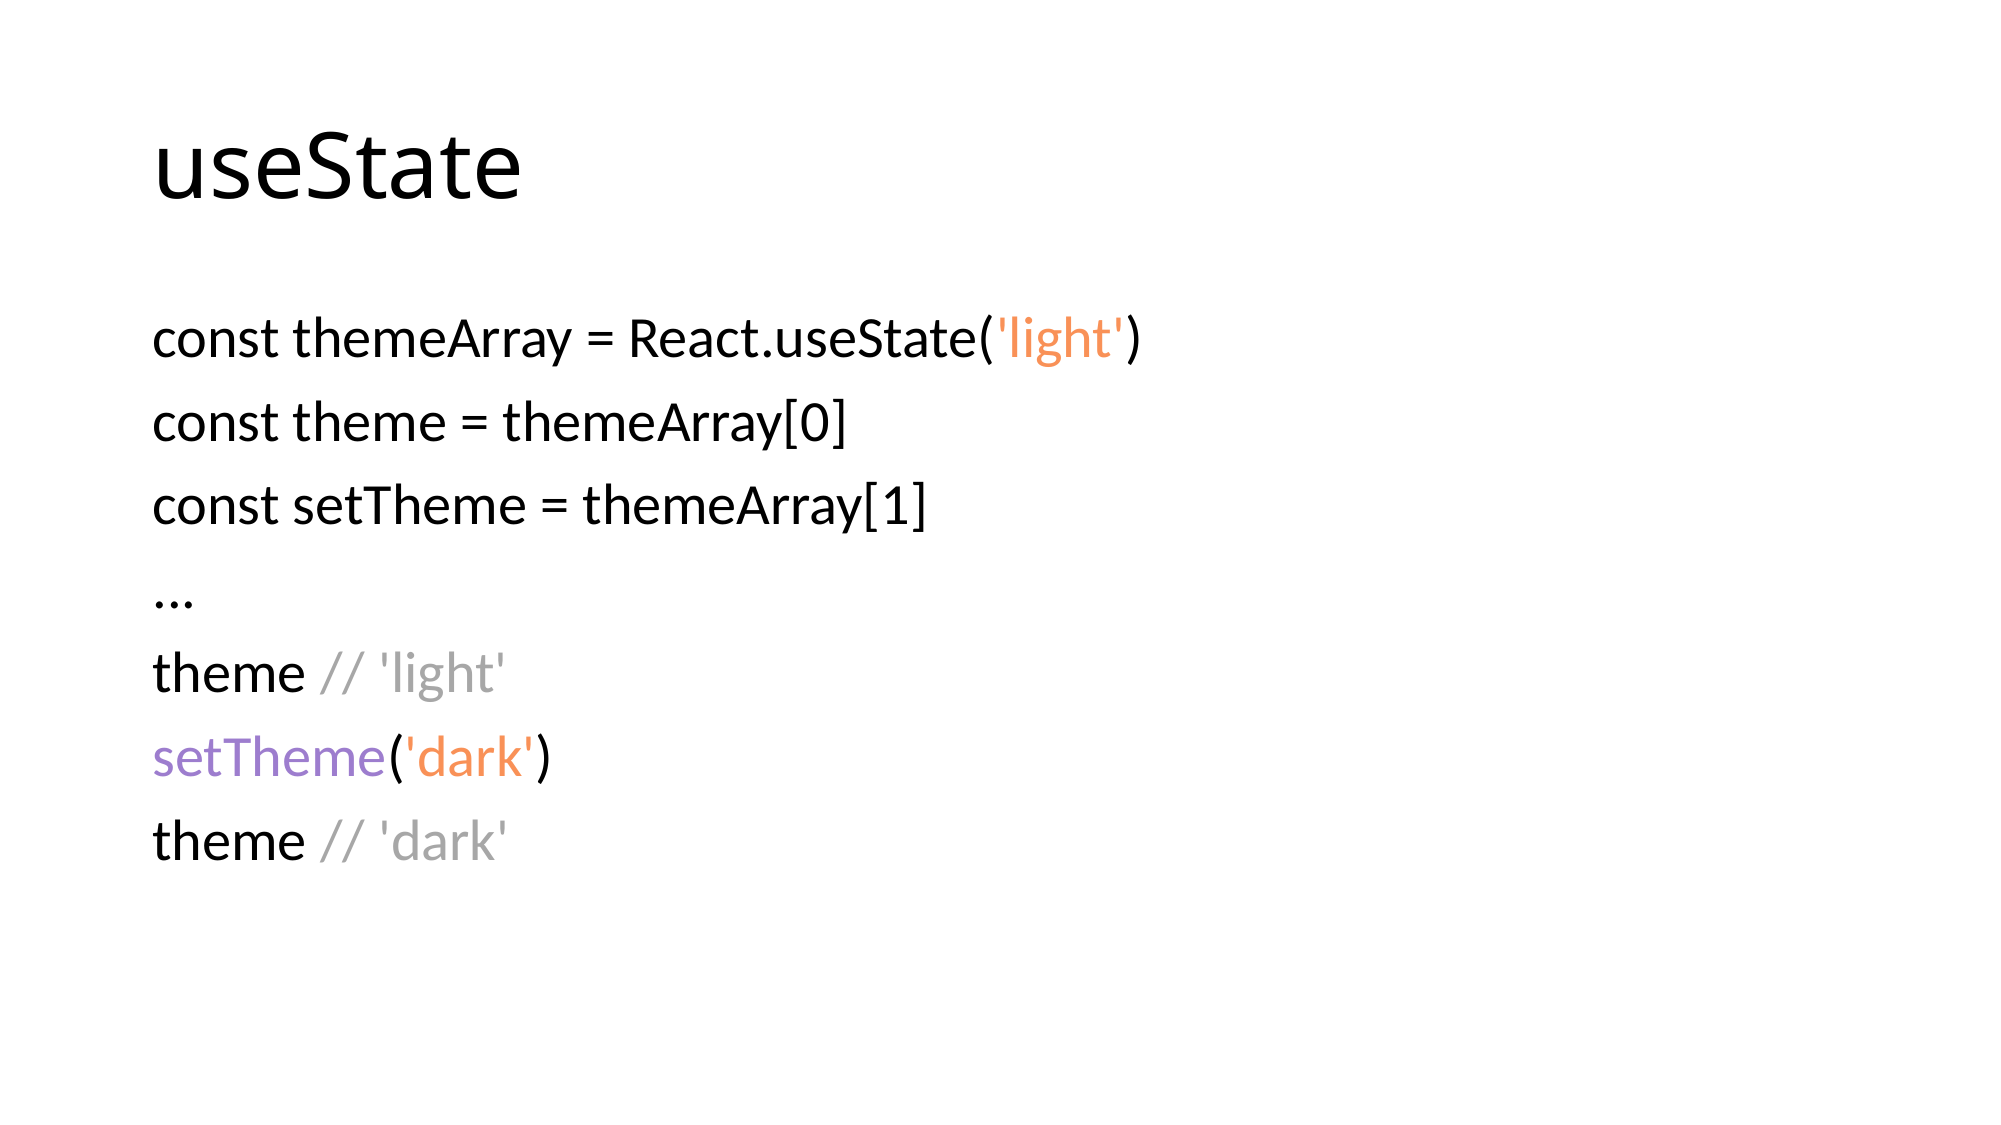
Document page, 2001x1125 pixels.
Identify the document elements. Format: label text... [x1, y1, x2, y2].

list const themeArray = React.useState('light') const theme = themeArray[0] const setTheme = themeArray[1] ... theme // 'light' setTheme('dark') theme // 'dark' [137, 299, 1863, 1014]
title useState [137, 59, 1863, 278]
